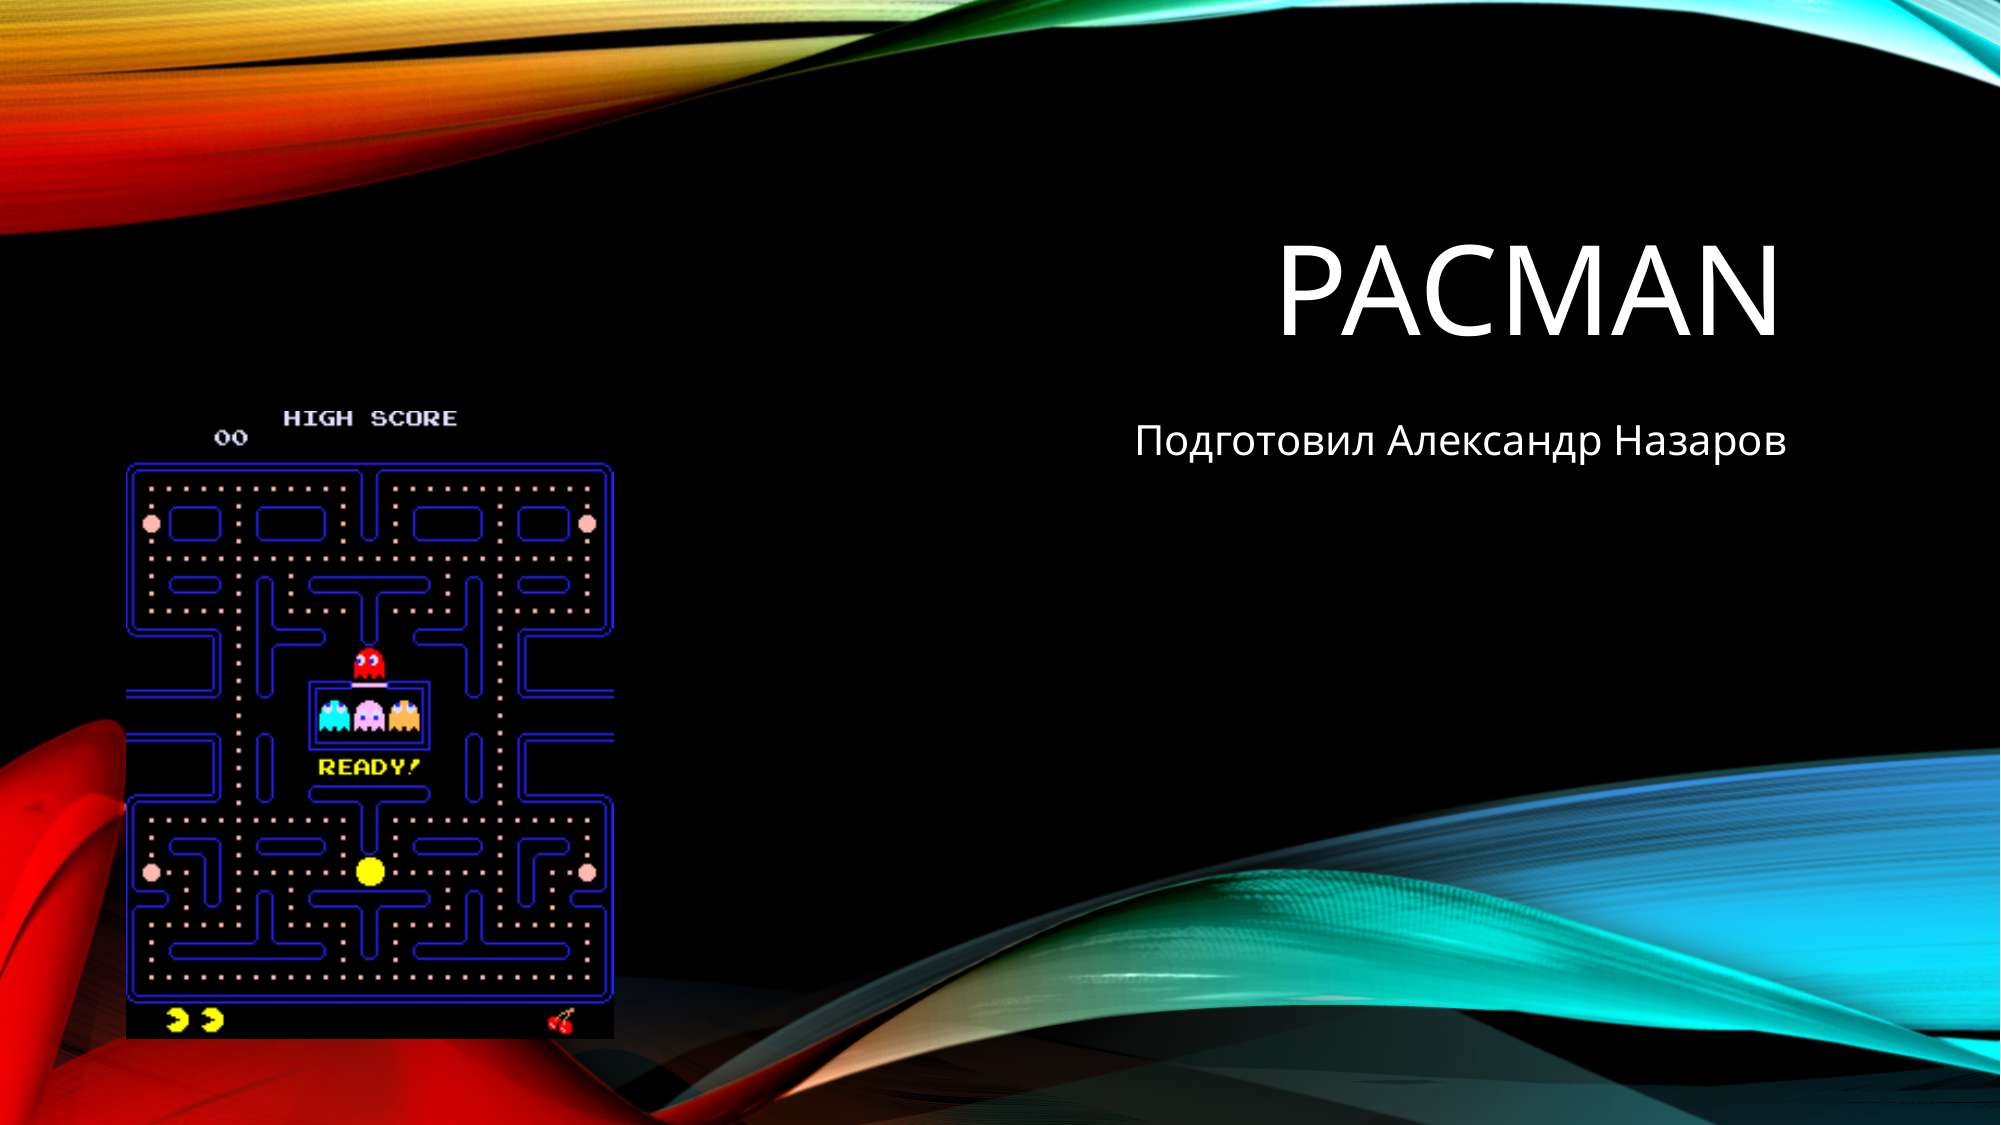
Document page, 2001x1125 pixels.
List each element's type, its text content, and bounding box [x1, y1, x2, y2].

subtitle Подготовил Александр Назаров [615, 412, 1803, 525]
title PACMAN [252, 70, 1803, 371]
picture [0, 411, 2000, 1125]
picture [0, 0, 2000, 237]
